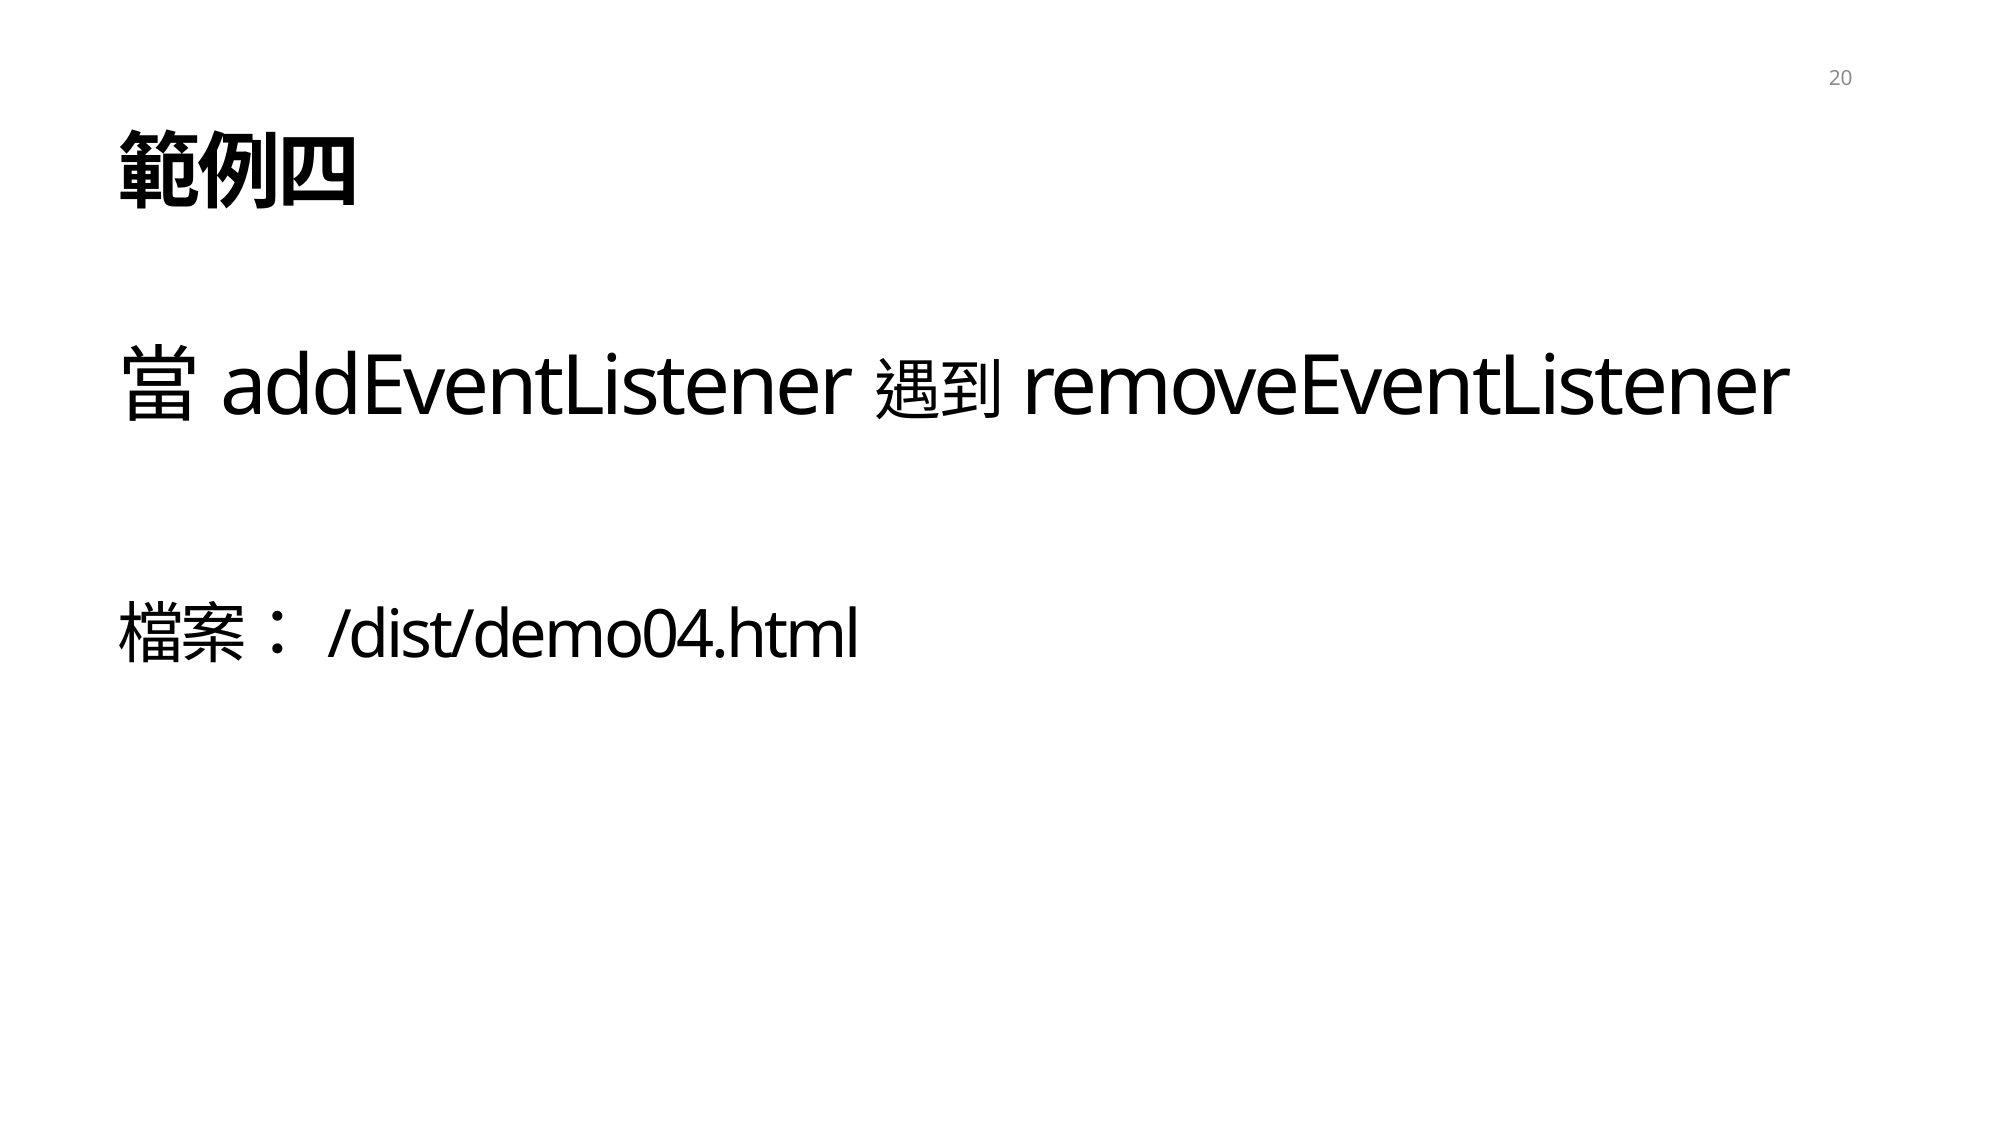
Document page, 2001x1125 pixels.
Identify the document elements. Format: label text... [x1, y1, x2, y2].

text_box 當addEventListener遇到removeEventListener 檔案：/dist/demo04.html [102, 273, 1853, 1058]
text_box 範例四 [102, 126, 1336, 236]
slide_number 20 [1717, 52, 1868, 105]
